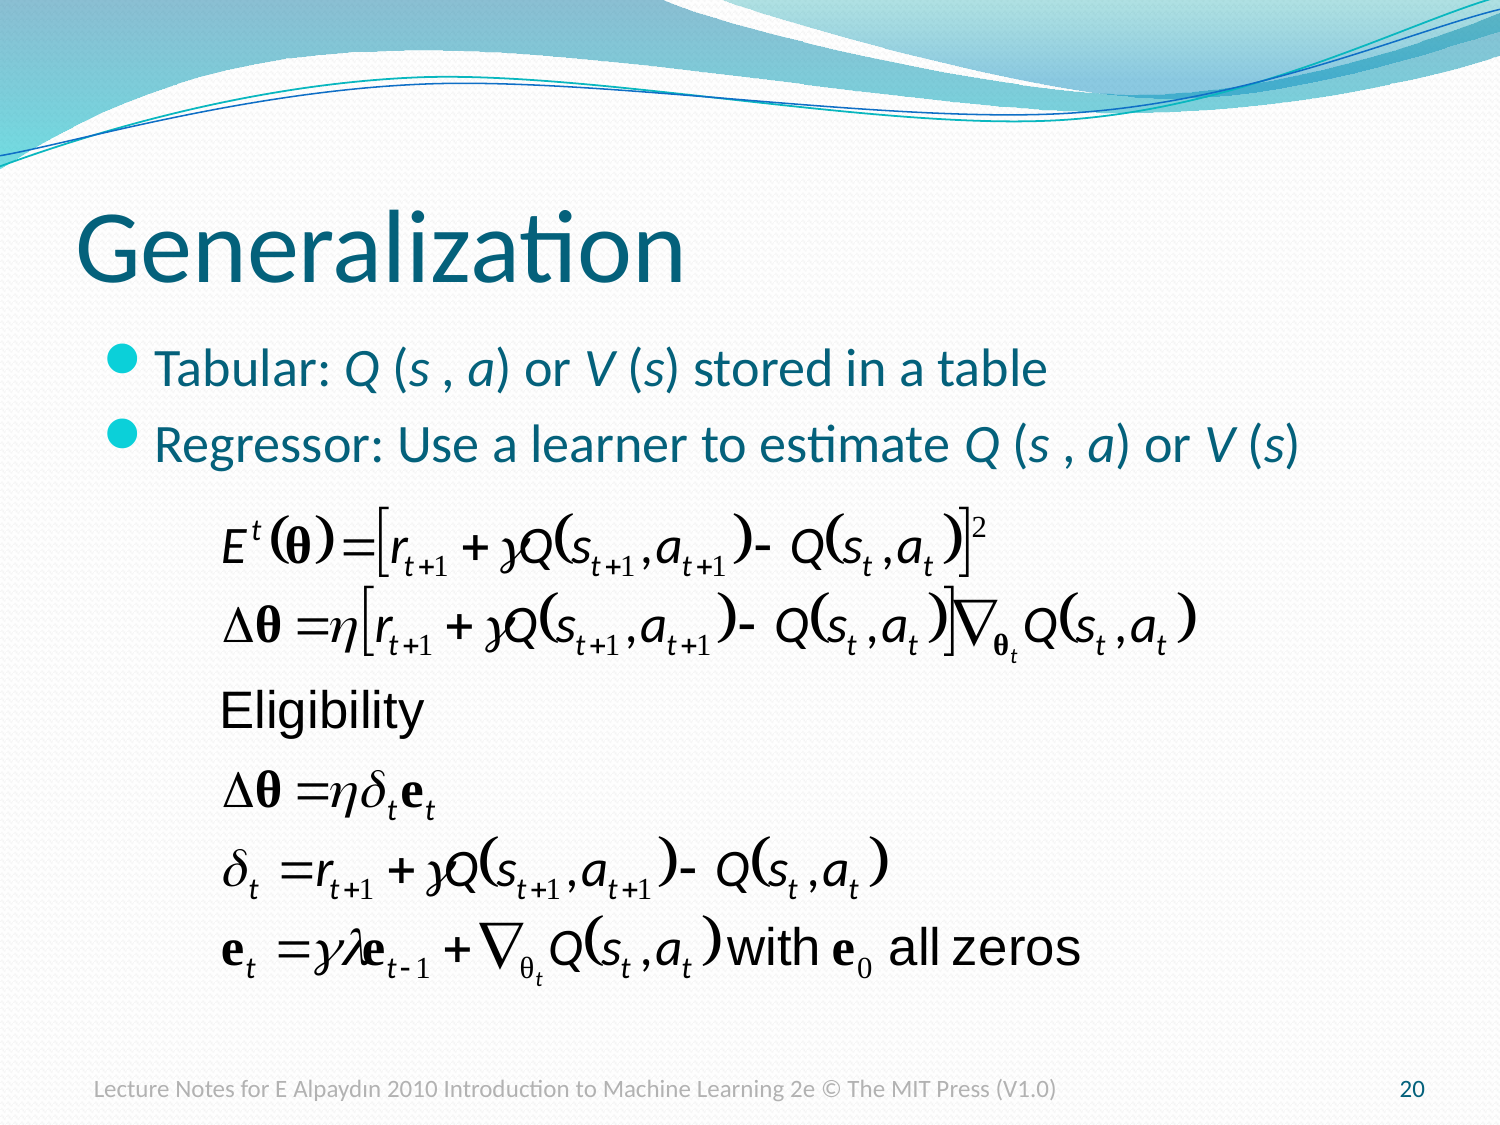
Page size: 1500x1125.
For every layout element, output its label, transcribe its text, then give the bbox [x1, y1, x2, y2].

title Generalization [75, 115, 1425, 303]
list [214, 505, 1200, 997]
slide_number 20 [1299, 1042, 1425, 1103]
list Tabular: Q (s , a) or V (s) stored in a table Regressor: Use a learner to estimate Q (s , a) or V (s) [88, 324, 1439, 963]
footer Lecture Notes for E Alpaydın 2010 Introduction to Machine Learning 2e © The MIT Press (V1.0) [93, 1042, 1254, 1103]
